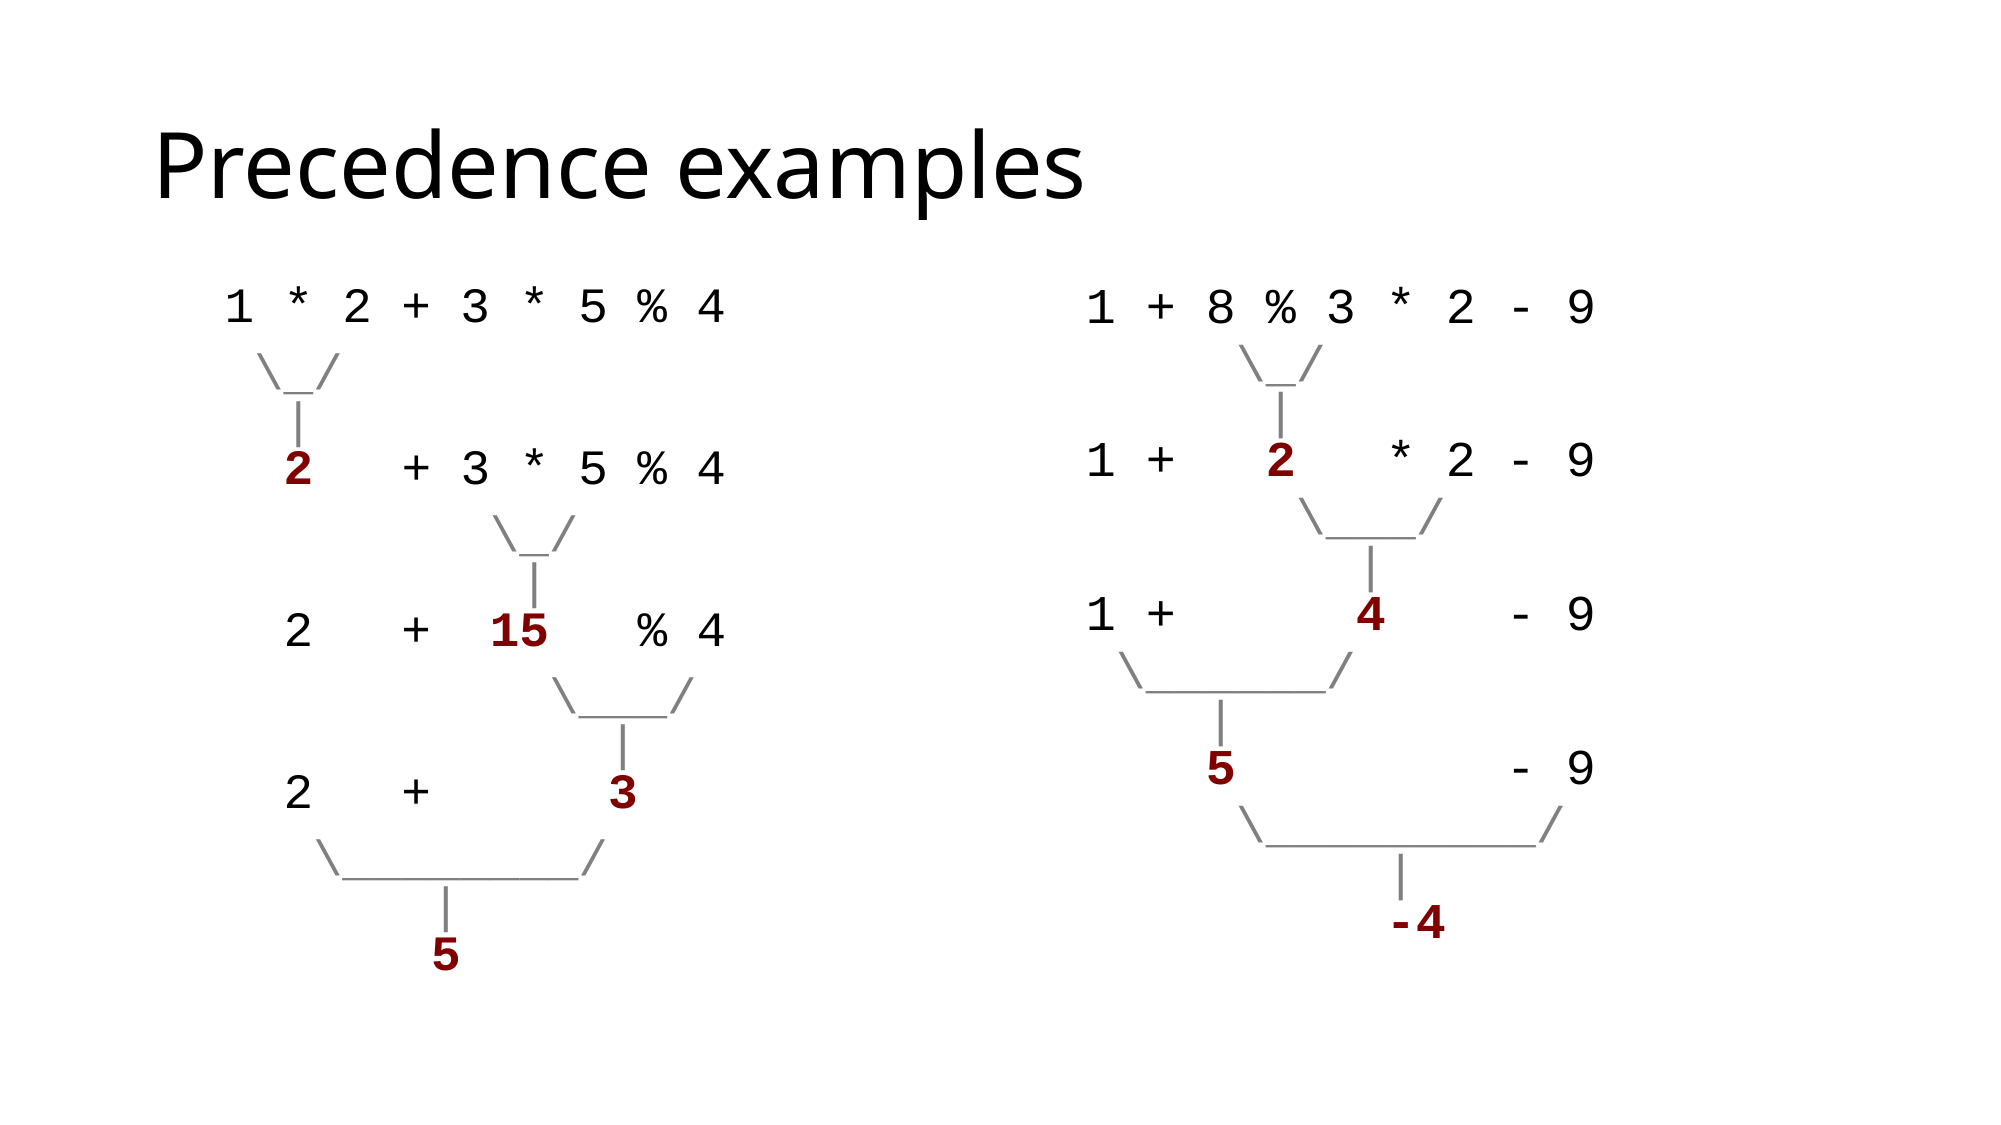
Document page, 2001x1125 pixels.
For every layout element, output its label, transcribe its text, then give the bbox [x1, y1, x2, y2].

text_box 1 * 2 + 3 * 5 % 4 \_/ | 2 + 3 * 5 % 4 \_/ | 2 + 15 % 4 \___/ | 2 + 3 \________/ | 5 [167, 277, 880, 990]
title Precedence examples [137, 59, 1863, 278]
text_box 1 + 8 % 3 * 2 - 9 \_/ | 1 + 2 * 2 - 9 \___/ | 1 + 4 - 9 \______/ | 5 - 9 \_________/ | -4 [1014, 277, 1728, 990]
